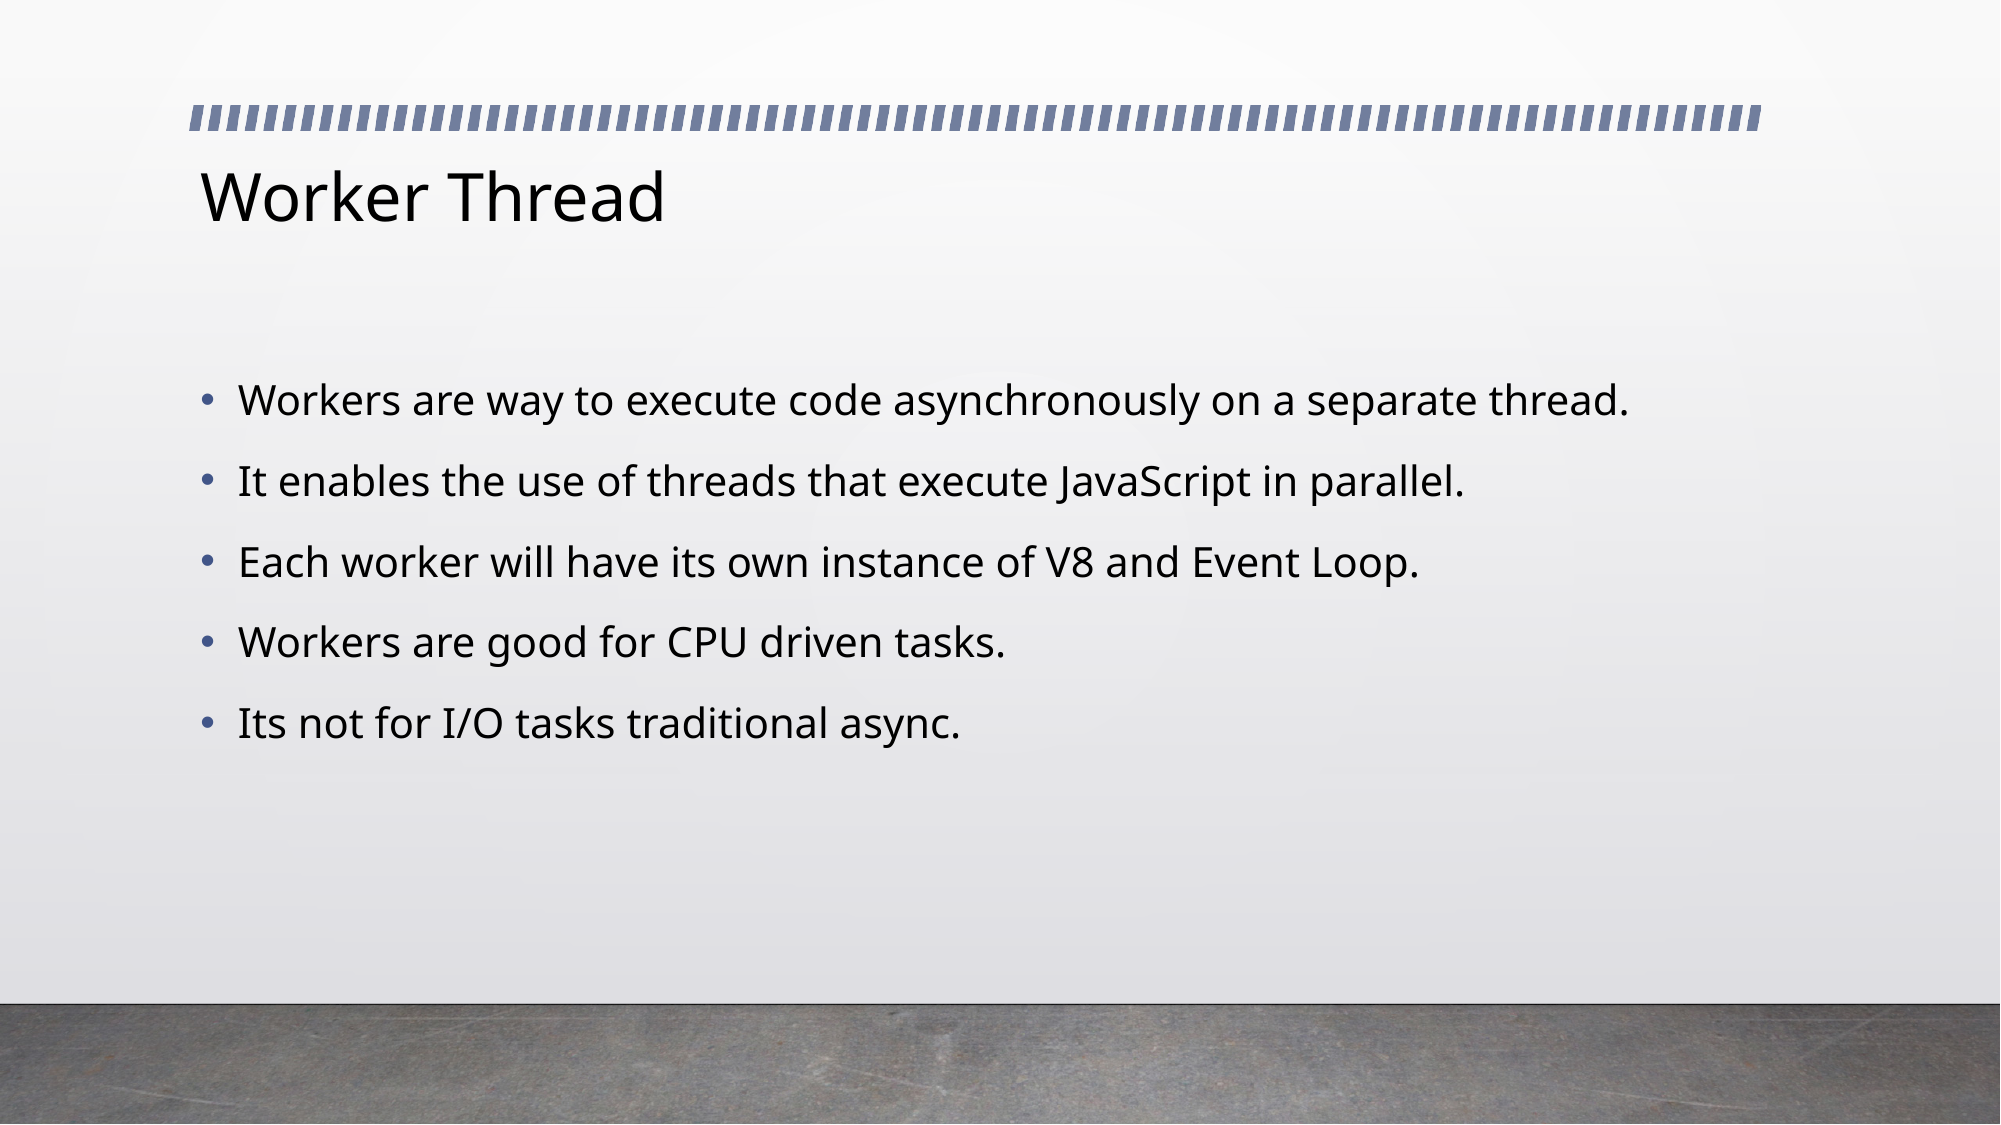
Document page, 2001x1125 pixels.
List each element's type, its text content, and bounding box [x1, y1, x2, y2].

title Worker Thread [185, 156, 1761, 329]
picture [0, 1004, 2000, 1124]
list Workers are way to execute code asynchronously on a separate thread. It enables the use of threads that execute JavaScript in parallel. Each worker will have its own instance of V8 and Event Loop. Workers are good for CPU driven tasks. Its not for I/O tasks traditional async. [185, 356, 1761, 897]
